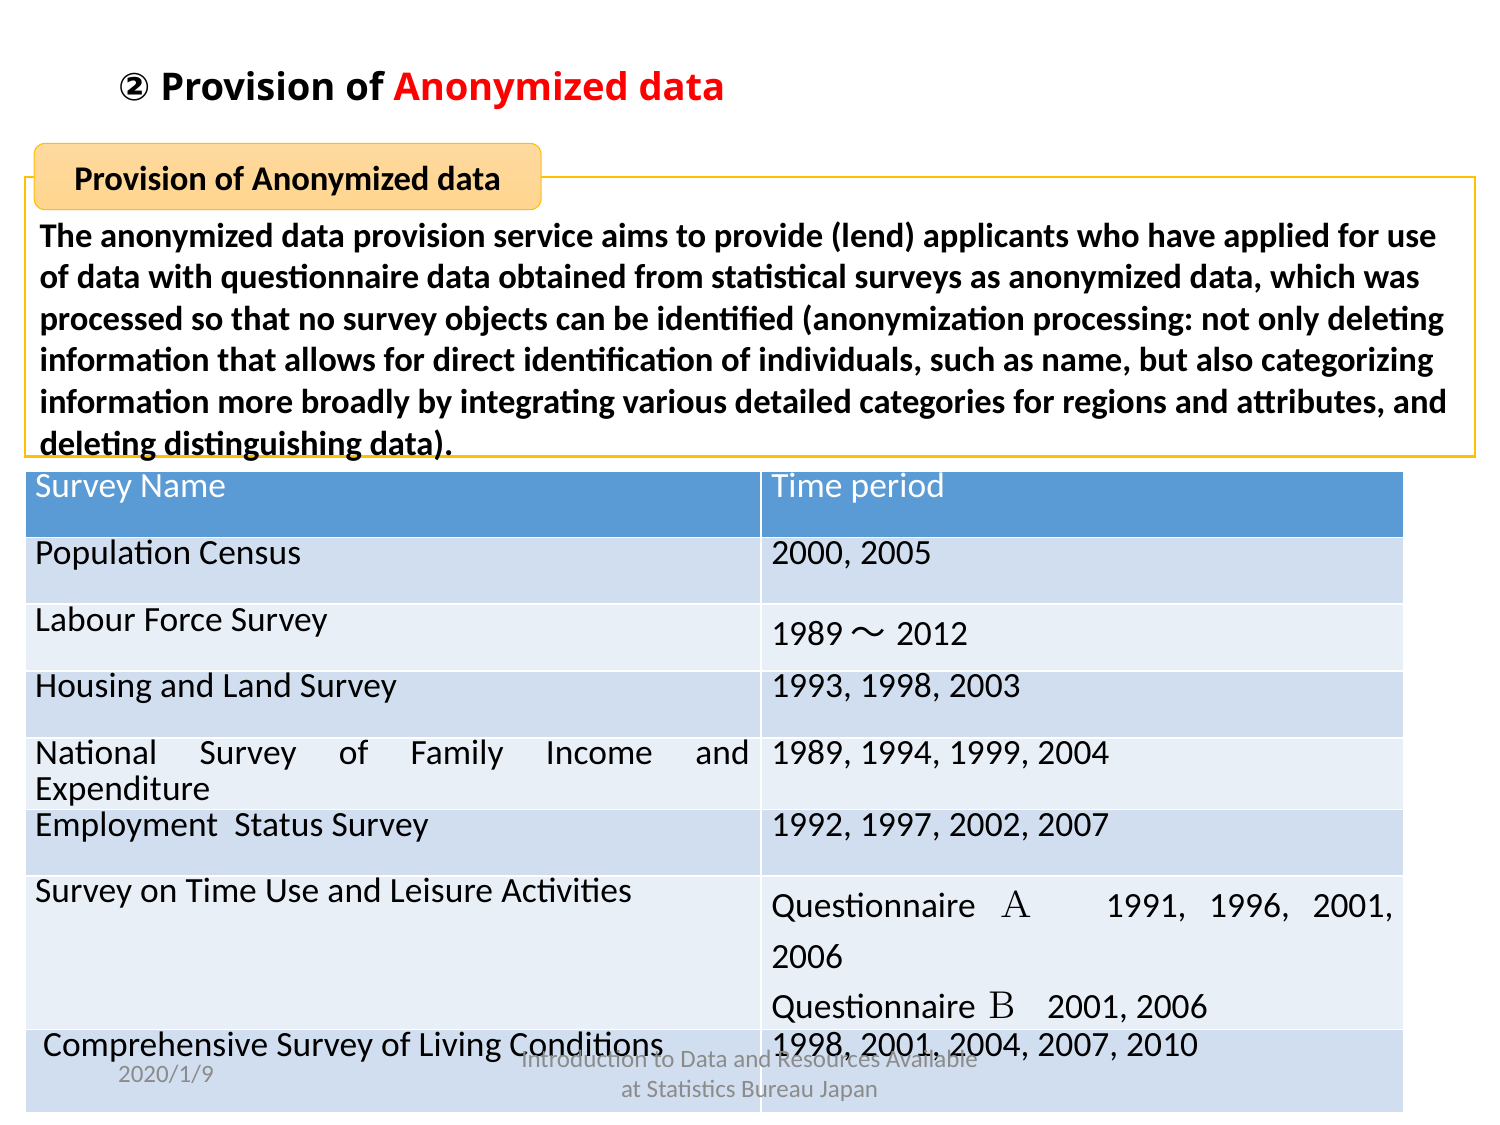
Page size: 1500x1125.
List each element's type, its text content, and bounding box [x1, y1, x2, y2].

footer Introduction to Data and Resources Available at Statistics Bureau Japan [496, 1042, 1004, 1103]
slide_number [103, 1042, 441, 1103]
text_box Provision of Anonymized data [33, 142, 542, 211]
table_cell 1992, 1997, 2002, 2007 [762, 810, 1403, 875]
table_cell Housing and Land Survey [26, 672, 760, 737]
table_cell 1989～2012 [762, 605, 1403, 670]
table_cell 1989, 1994, 1999, 2004 [762, 739, 1403, 809]
title ② Provision of Anonymized data [103, 59, 1397, 117]
table_cell Employment Status Survey [26, 810, 760, 875]
table_cell Comprehensive Survey of Living Conditions [26, 1030, 760, 1112]
table_cell 2000, 2005 [762, 538, 1403, 603]
table_cell 1998, 2001, 2004, 2007, 2010 [762, 1030, 1403, 1112]
text_box The anonymized data provision service aims to provide (lend) applicants who have applied for use of data with questionnaire data obtained from statistical surveys as anonymized data, which was processed so that no survey objects can be identified (anonymization processing: not only deleting information that allows for direct identification of individuals, such as name, but also categorizing information more broadly by integrating various detailed categories for regions and attributes, and deleting distinguishing data). [24, 176, 1476, 458]
table_cell QuestionnaireＡ 1991, 1996, 2001, 2006 QuestionnaireＢ 2001, 2006 [762, 877, 1403, 1029]
table_header Survey Name [26, 472, 760, 537]
table_cell Population Census [26, 538, 760, 603]
table_cell Labour Force Survey [26, 605, 760, 670]
table_header Time period [762, 472, 1403, 537]
table_cell 1993, 1998, 2003 [762, 672, 1403, 737]
table_cell National Survey of Family Income and Expenditure [26, 739, 760, 809]
table_cell Survey on Time Use and Leisure Activities [26, 877, 760, 1029]
